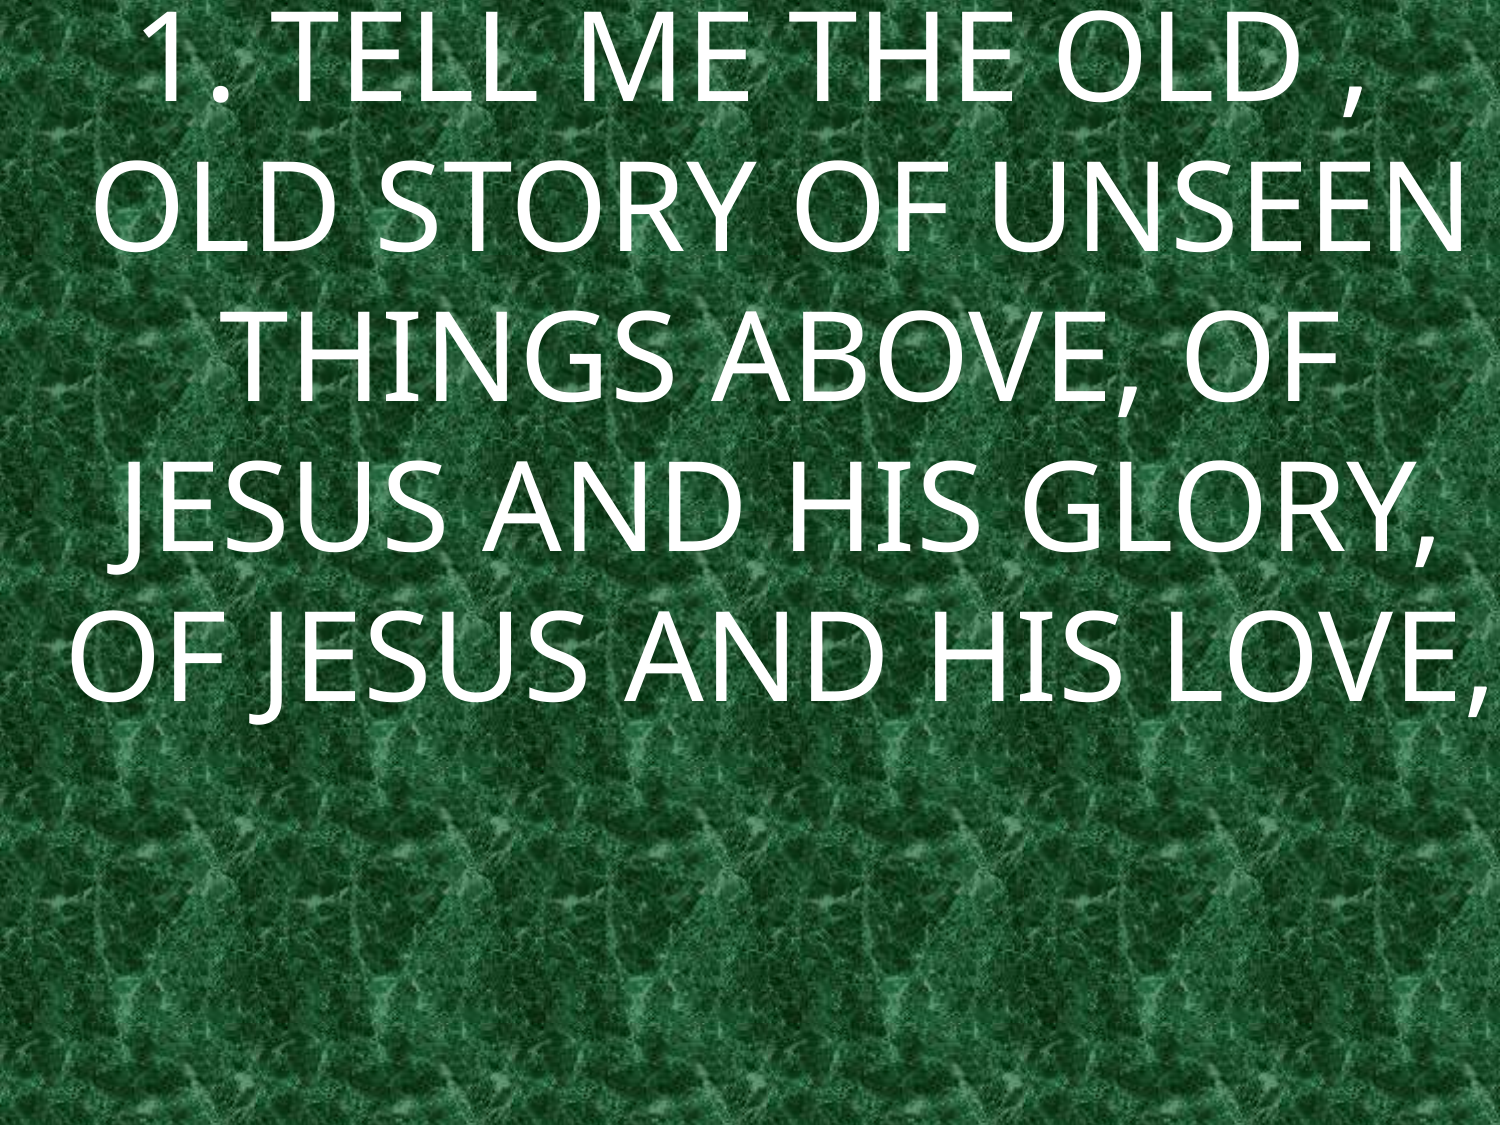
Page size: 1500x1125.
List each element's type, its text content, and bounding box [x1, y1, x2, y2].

list 1. TELL ME THE OLD , OLD STORY OF UNSEEN THINGS ABOVE, OF JESUS AND HIS GLORY, OF JESUS AND HIS LOVE, [0, 0, 1500, 1125]
